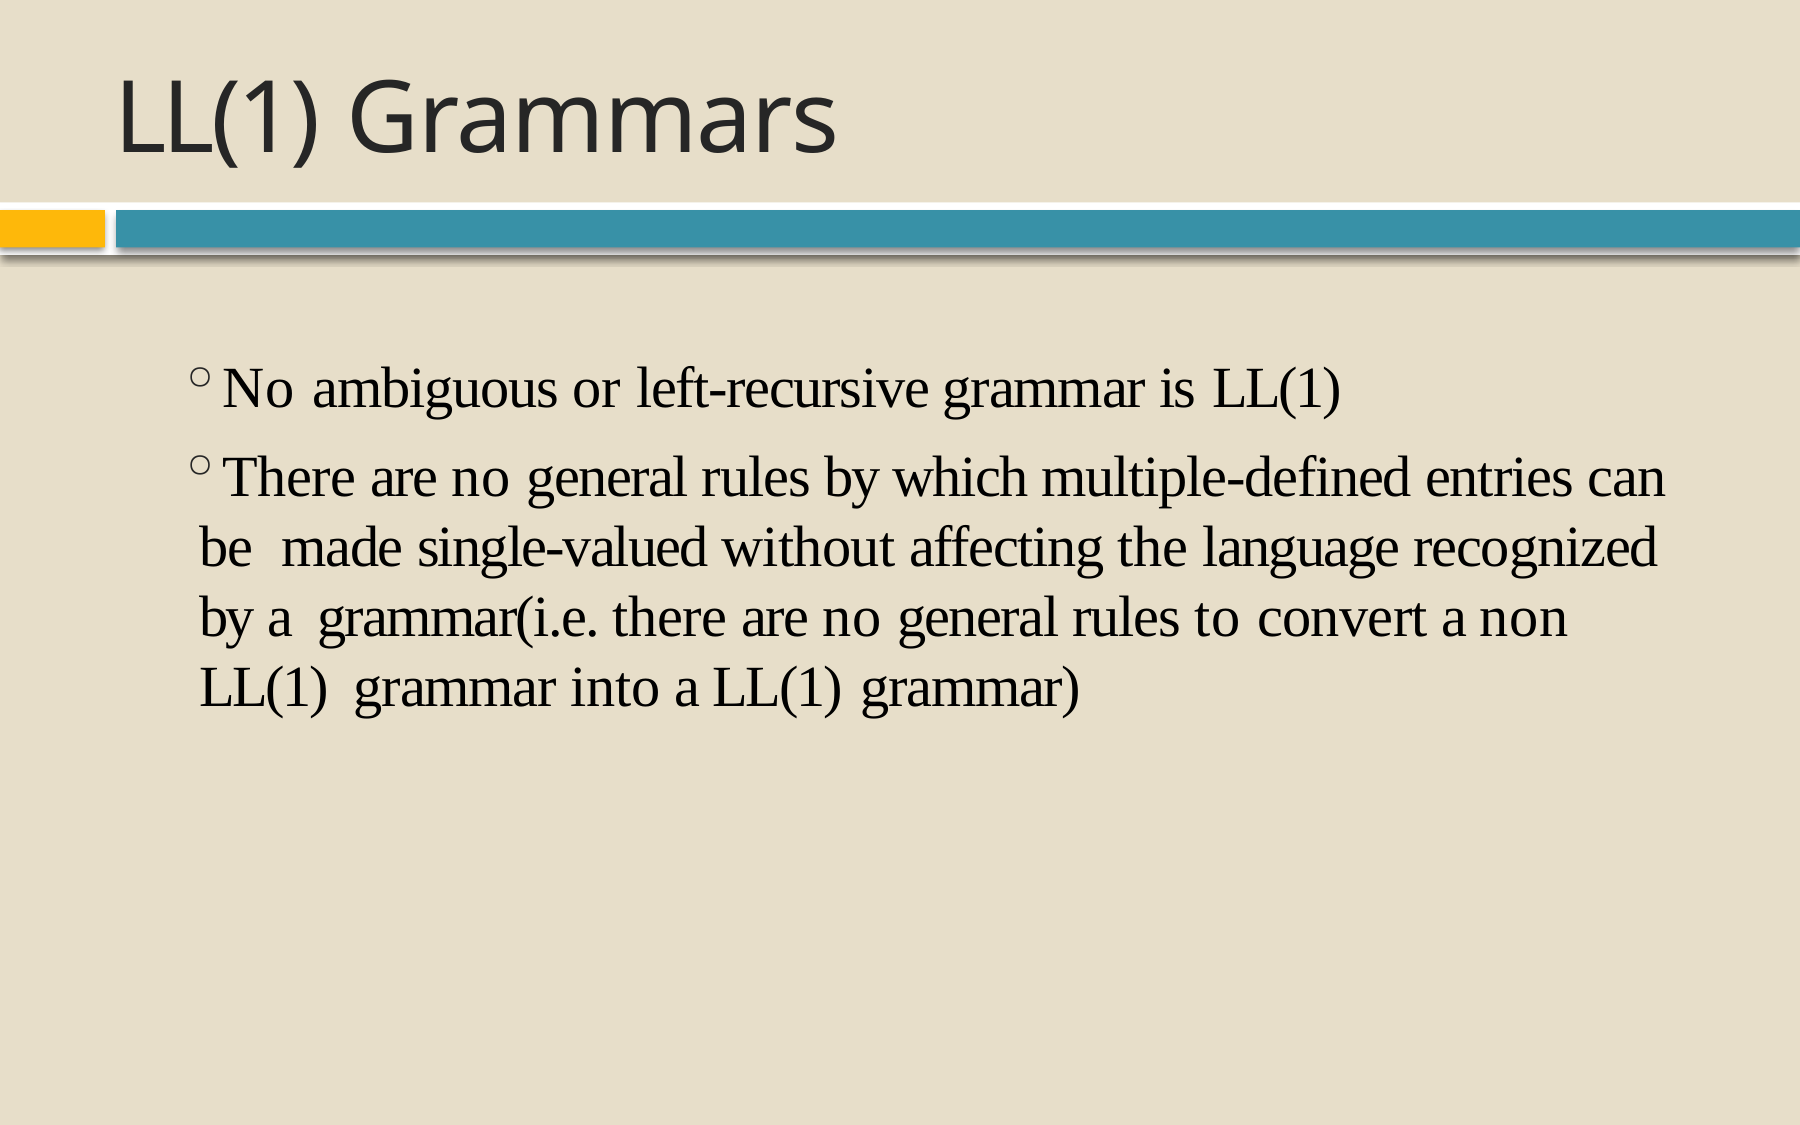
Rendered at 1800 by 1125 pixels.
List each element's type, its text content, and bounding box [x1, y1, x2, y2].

text_box No ambiguous or left-recursive grammar is LL(1) There are no general rules by which multiple-defined entries can be made single-valued without affecting the language recognized by a grammar(i.e. there are no general rules to convert a non LL(1) grammar into a LL(1) grammar) [175, 328, 1700, 718]
title LL(1) Grammars [112, 16, 1125, 207]
